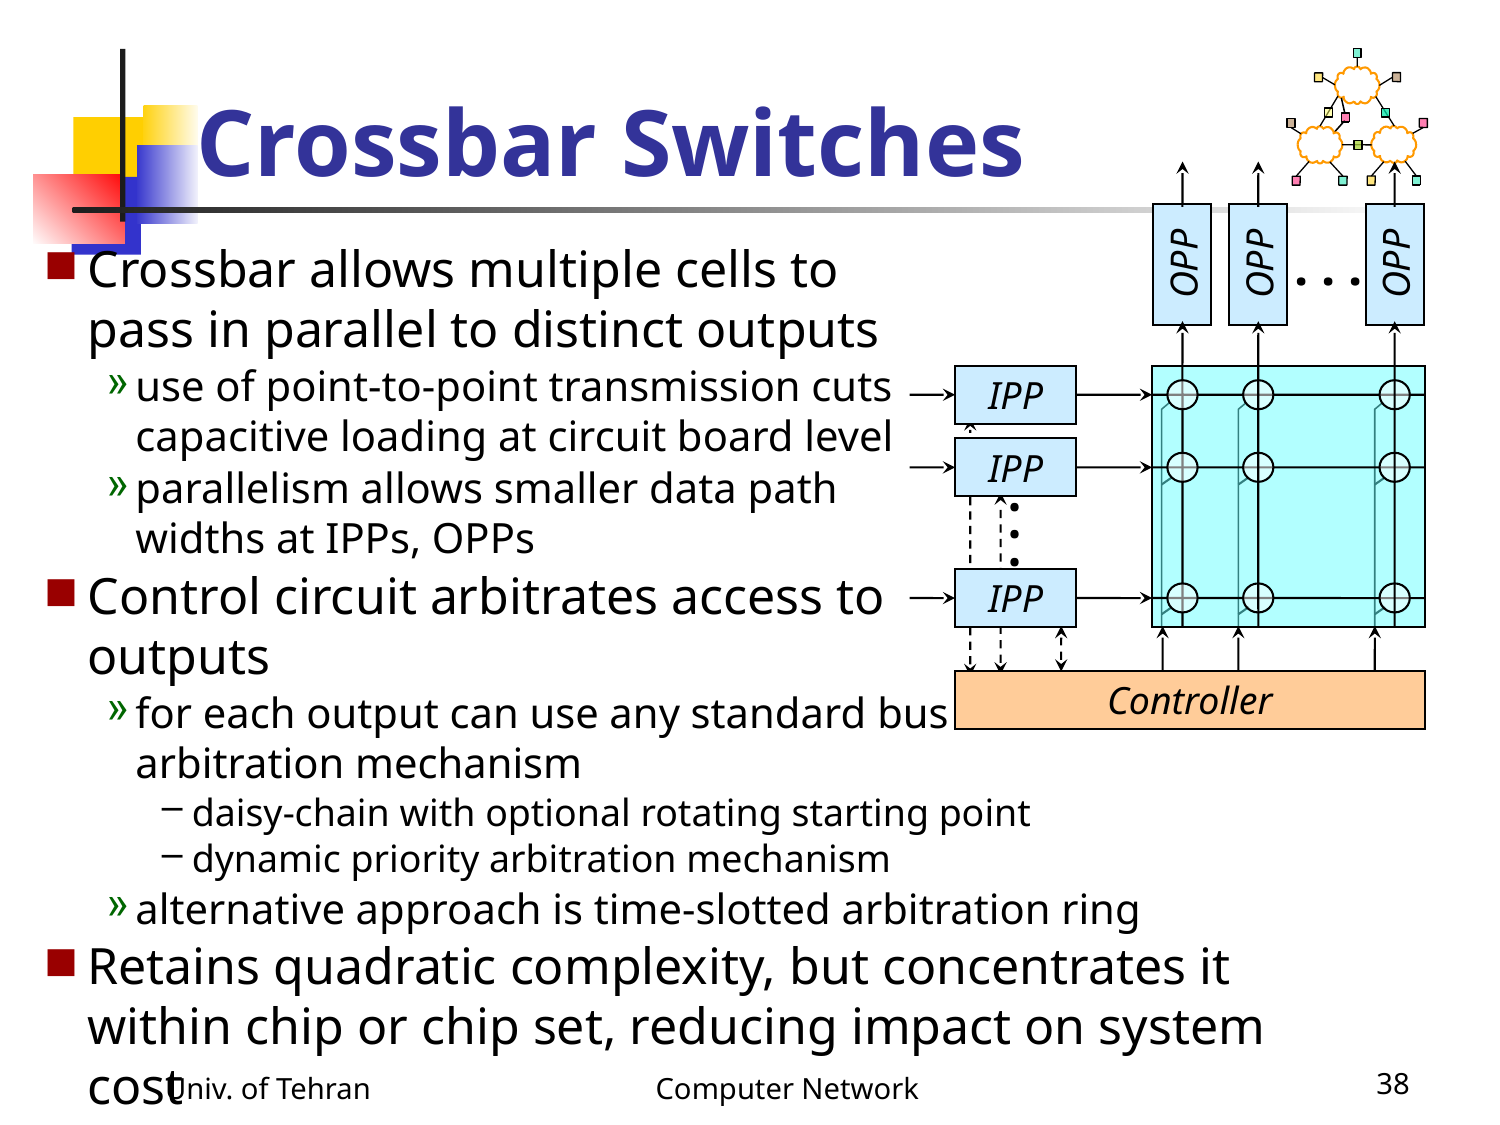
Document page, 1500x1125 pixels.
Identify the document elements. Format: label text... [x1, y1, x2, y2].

title Crossbar Switches [181, 33, 1453, 202]
footer Computer Network [549, 1037, 1026, 1113]
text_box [909, 162, 1426, 729]
slide_number Univ. of Tehran [149, 1037, 463, 1113]
text_box Crossbar allows multiple cells to pass in parallel to distinct outputs use of point-to-point transmission cuts capacitive loading at circuit board level parallelism allows smaller data path widths at IPPs, OPPs Control circuit arbitrates access to outputs for each output can use any standard bus arbitration mechanism daisy-chain with optional rotating starting point dynamic priority arbitration mechanism alternative approach is time-slotted arbitration ring Retains quadratic complexity, but concentrates it within chip or chip set, reducing impact on system cost [35, 167, 1365, 1076]
slide_number 38 [1112, 1037, 1426, 1113]
